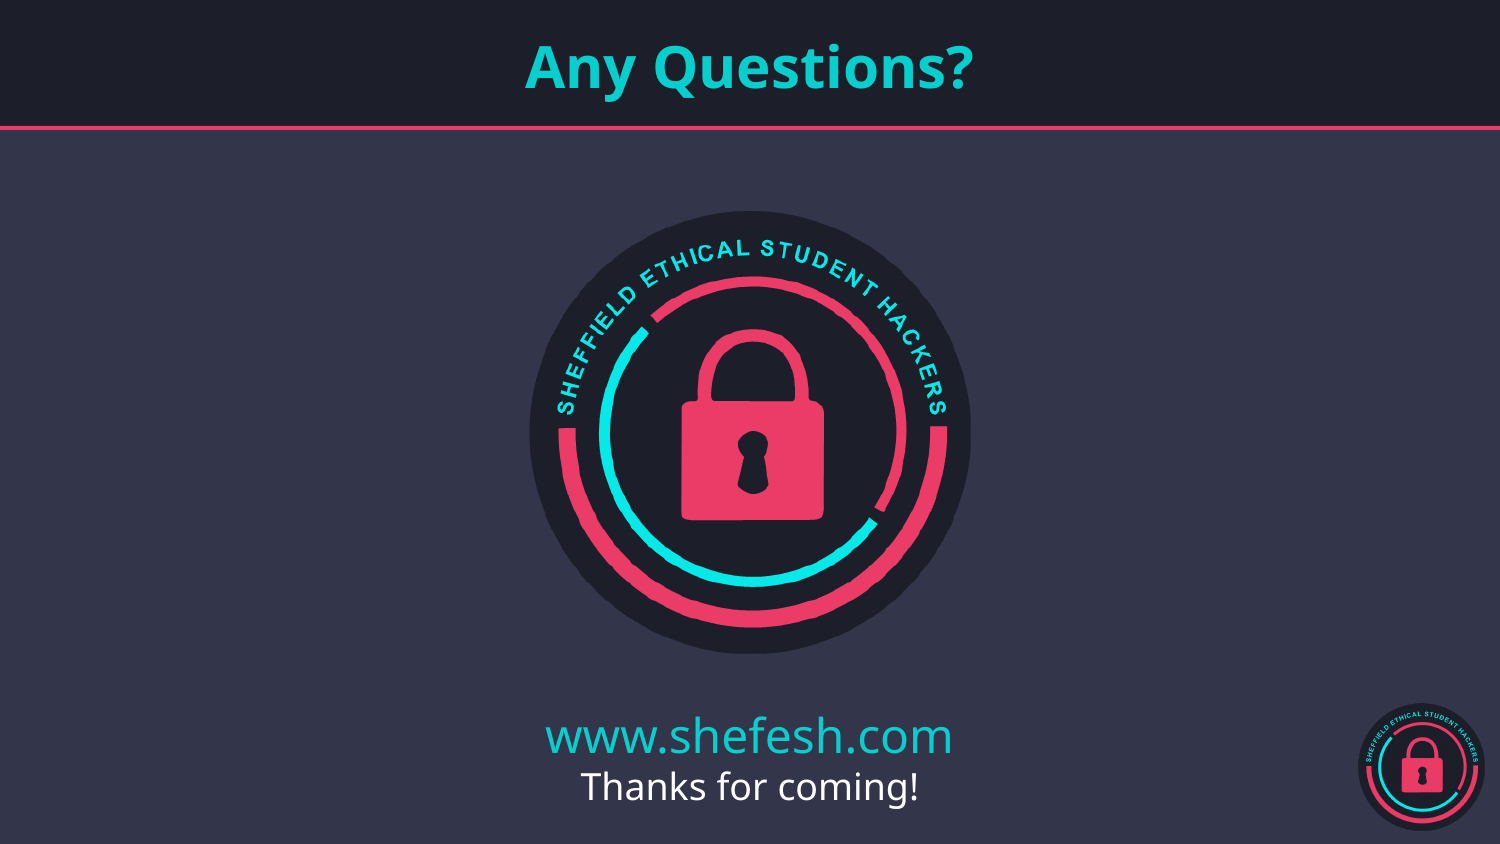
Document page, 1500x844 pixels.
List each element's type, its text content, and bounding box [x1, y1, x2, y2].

title Any Questions? [141, 15, 1359, 111]
picture [1358, 703, 1485, 831]
picture [528, 210, 972, 654]
text_box www.shefesh.com Thanks for coming! [449, 690, 1051, 785]
